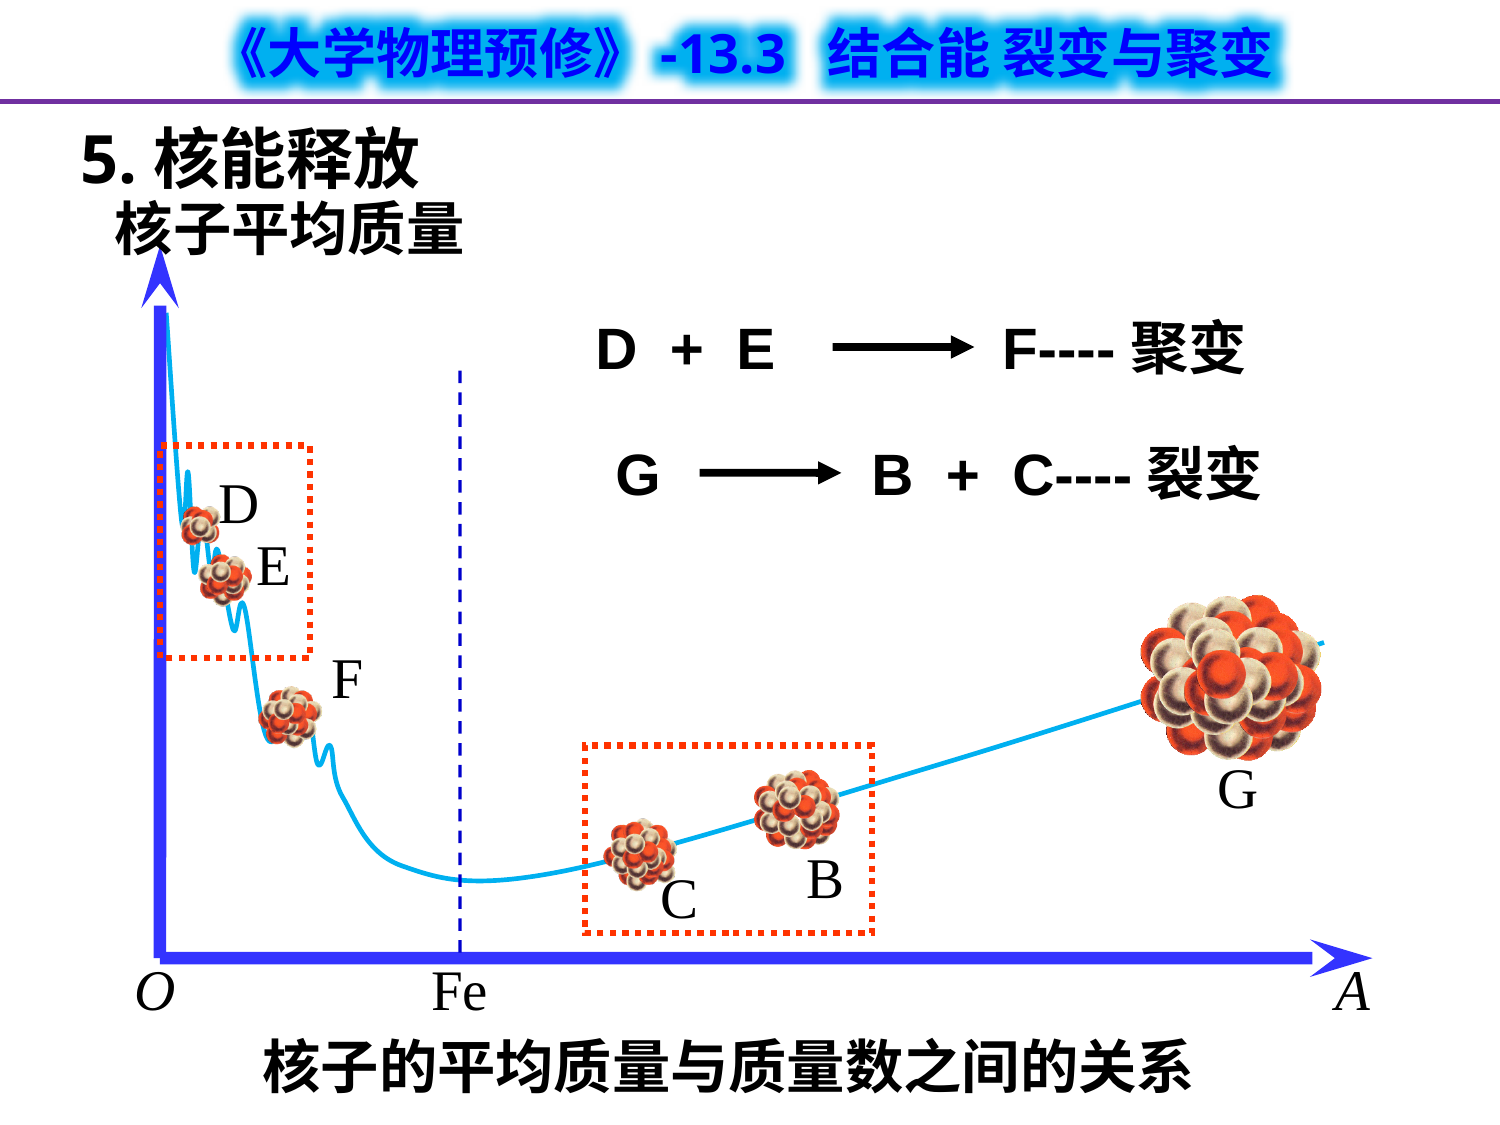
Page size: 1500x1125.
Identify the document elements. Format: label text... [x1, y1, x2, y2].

text_box 5.核能释放 [65, 109, 591, 205]
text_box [100, 184, 1380, 1109]
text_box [600, 429, 1353, 516]
